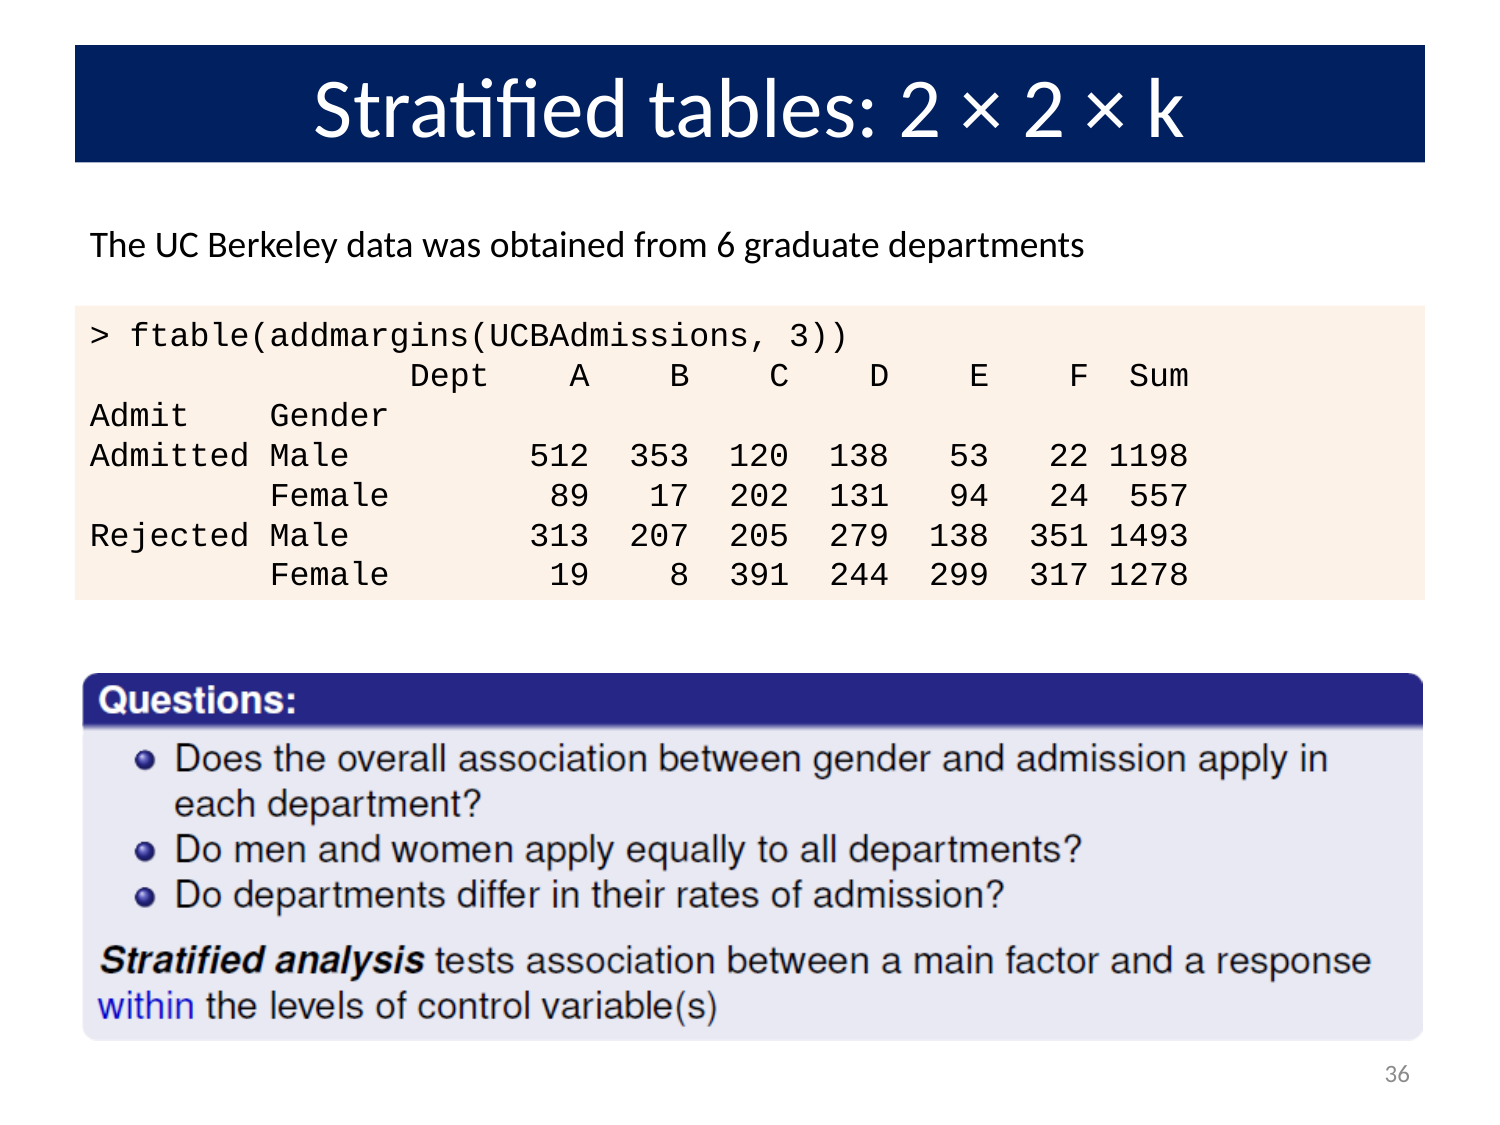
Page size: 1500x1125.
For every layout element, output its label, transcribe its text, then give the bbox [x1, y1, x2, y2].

title Stratified tables: 2 × 2 × k [75, 45, 1425, 163]
slide_number 36 [1074, 1048, 1425, 1103]
text_box > ftable(addmargins(UCBAdmissions, 3)) Dept A B C D E F Sum Admit Gender Admitted Male 512 353 120 138 53 22 1198 Female 89 17 202 131 94 24 557 Rejected Male 313 207 205 279 138 351 1493 Female 19 8 391 244 299 317 1278 [74, 305, 1425, 600]
text_box The UC Berkeley data was obtained from 6 graduate departments [74, 212, 1425, 273]
picture [81, 673, 1423, 1042]
